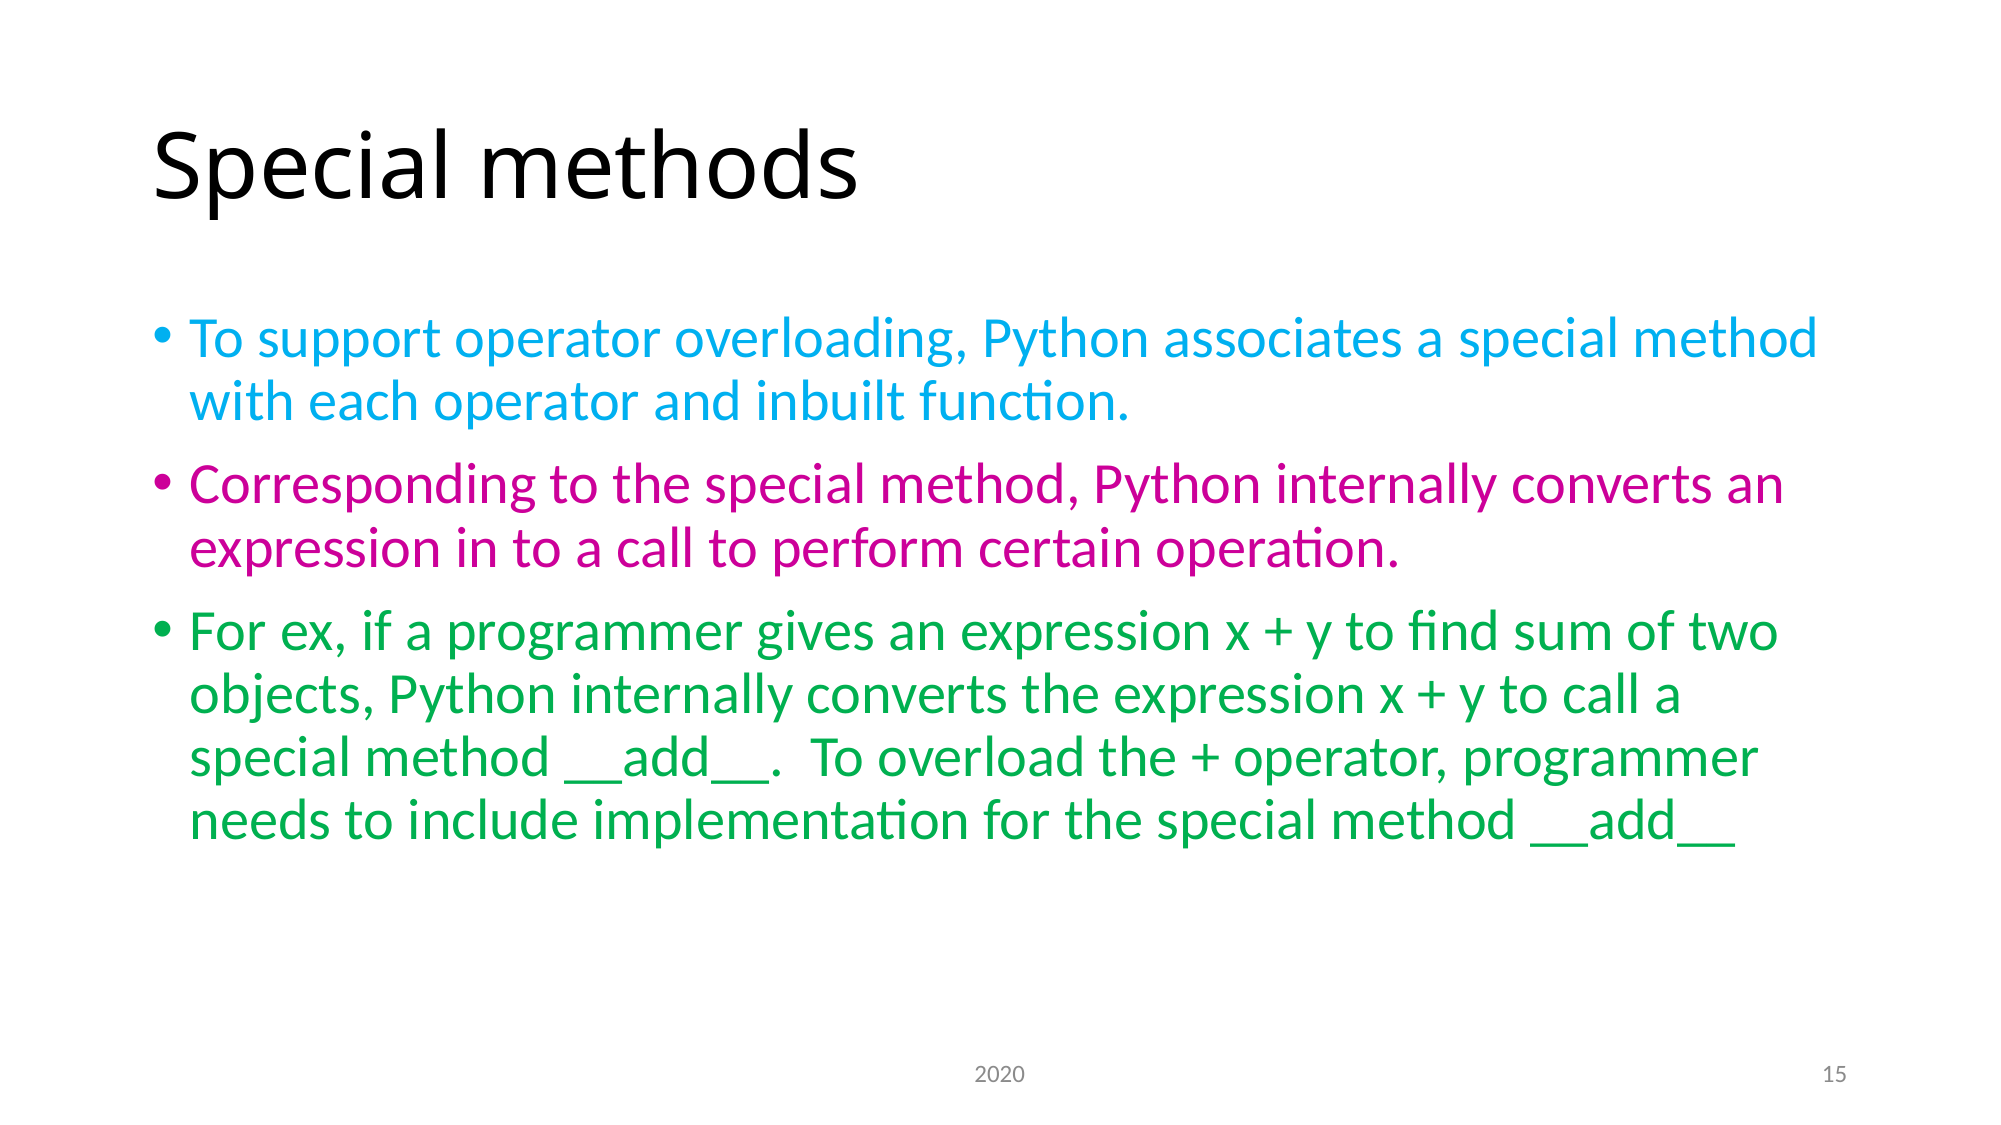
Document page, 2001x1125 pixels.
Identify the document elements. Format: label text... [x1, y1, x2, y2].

list To support operator overloading, Python associates a special method with each operator and inbuilt function. Corresponding to the special method, Python internally converts an expression in to a call to perform certain operation. For ex, if a programmer gives an expression x + y to find sum of two objects, Python internally converts the expression x + y to call a special method __add__. To overload the + operator, programmer needs to include implementation for the special method __add__ [137, 299, 1863, 1014]
slide_number 15 [1412, 1042, 1863, 1103]
footer 2020 [662, 1042, 1338, 1103]
title Special methods [137, 59, 1863, 278]
